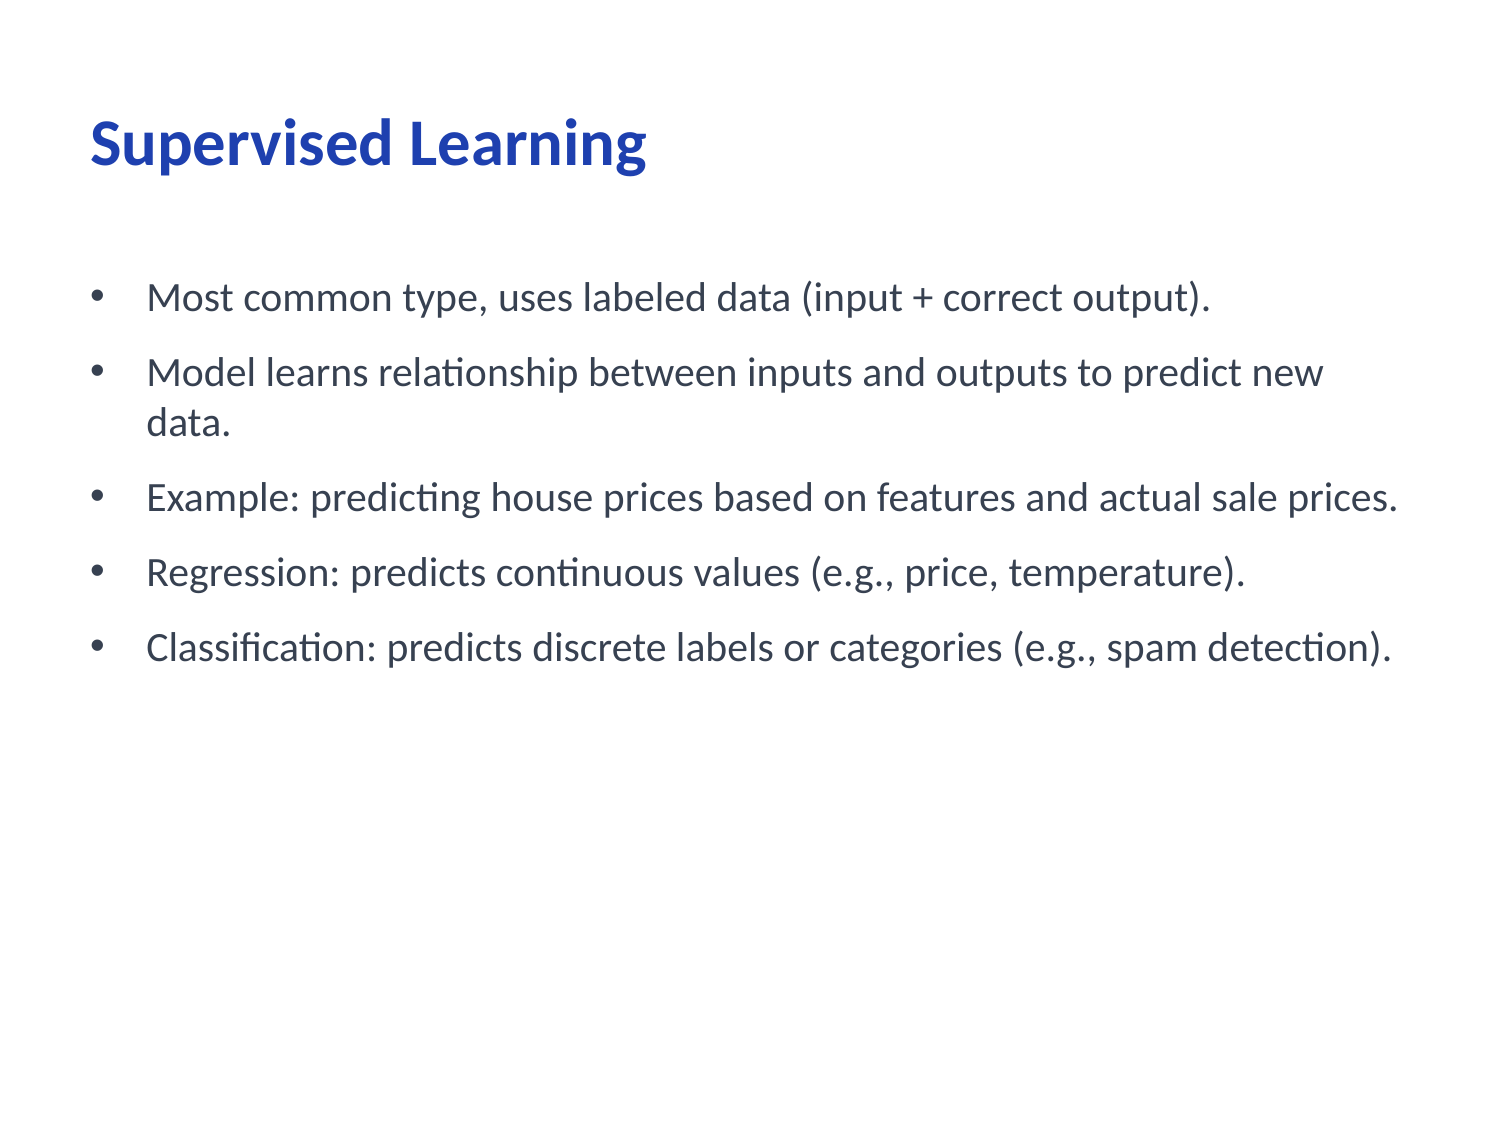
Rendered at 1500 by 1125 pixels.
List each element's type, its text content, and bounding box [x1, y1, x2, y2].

list Most common type, uses labeled data (input + correct output). Model learns relationship between inputs and outputs to predict new data. Example: predicting house prices based on features and actual sale prices. Regression: predicts continuous values (e.g., price, temperature). Classification: predicts discrete labels or categories (e.g., spam detection). [75, 262, 1425, 1005]
title Supervised Learning [75, 45, 1425, 233]
